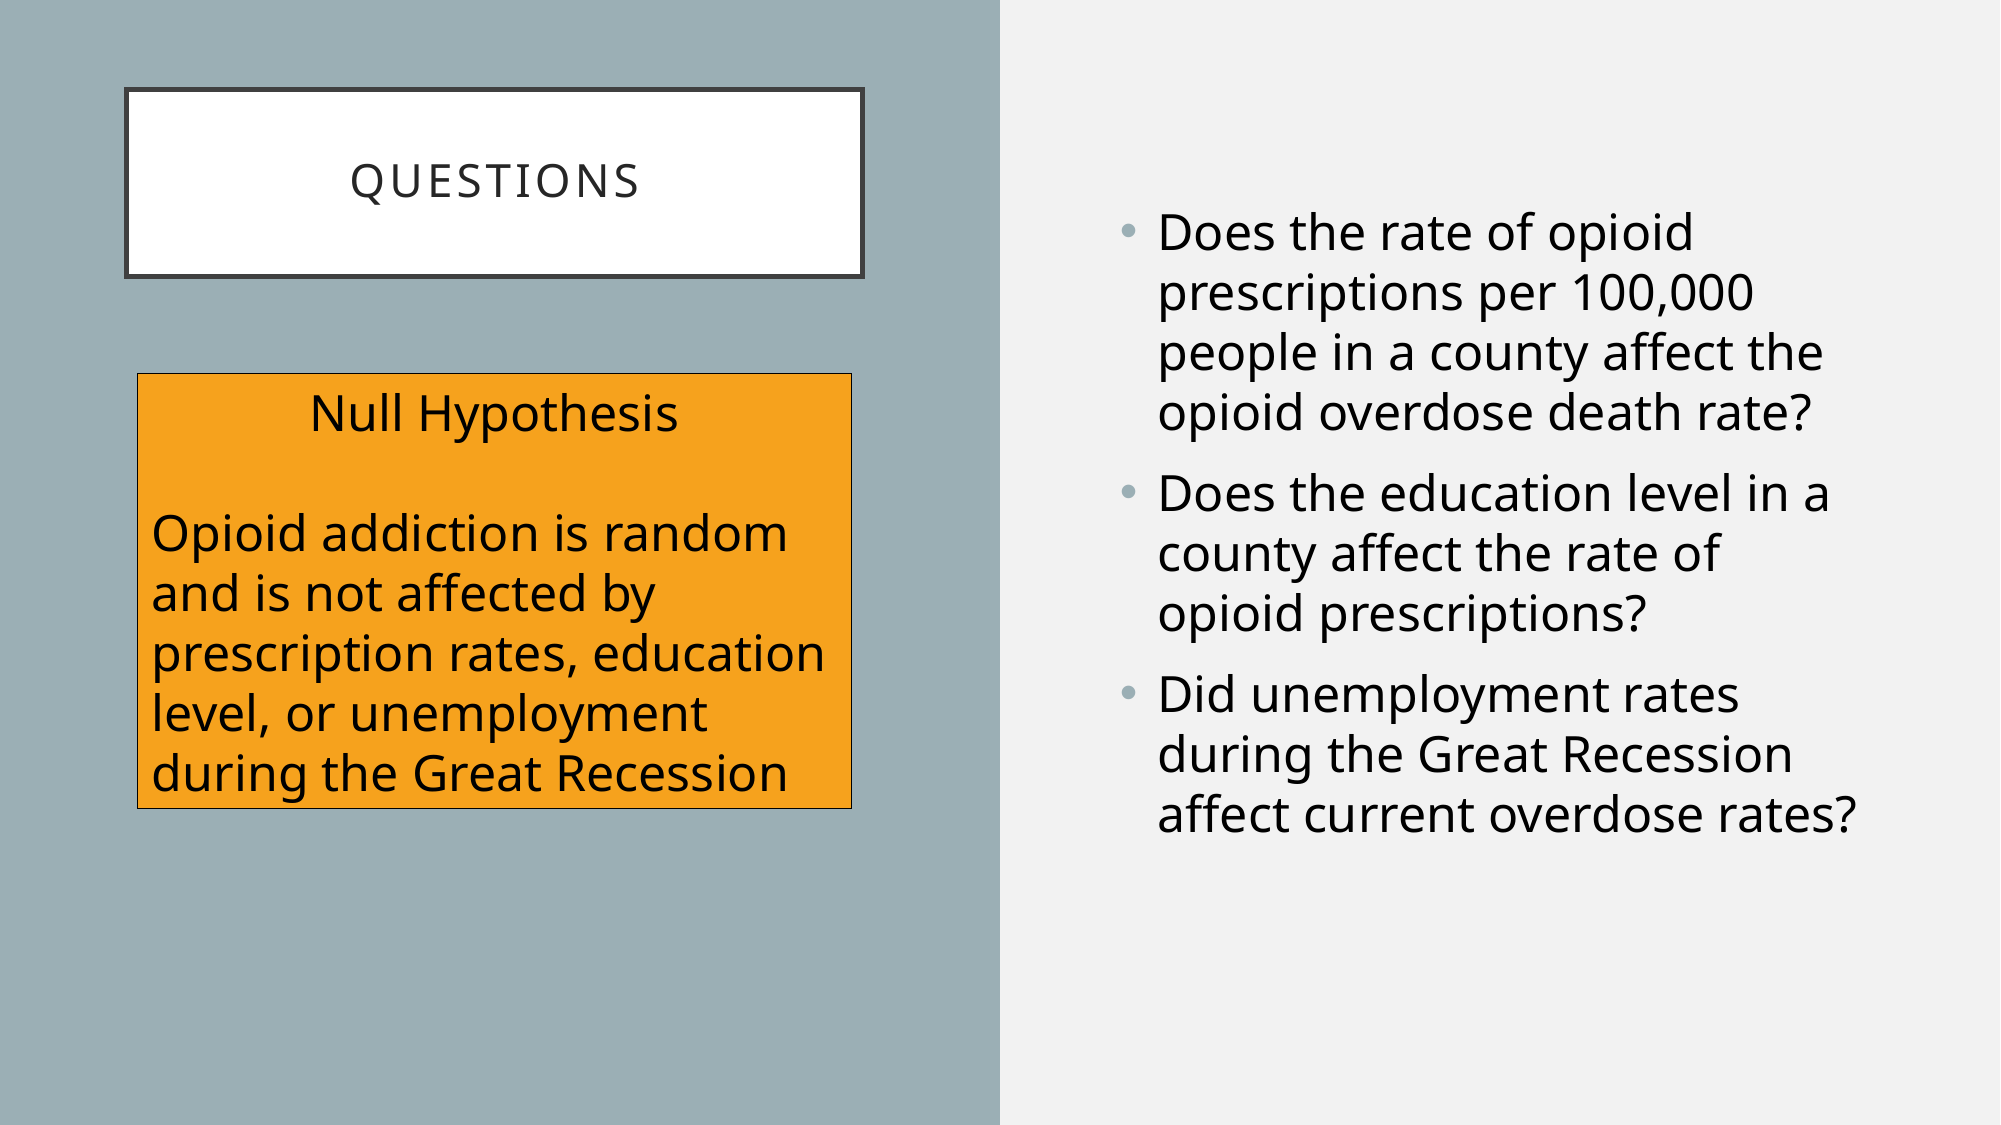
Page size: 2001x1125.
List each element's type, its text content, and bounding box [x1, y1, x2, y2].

text_box Null Hypothesis Opioid addiction is random and is not affected by prescription rates, education level, or unemployment during the Great Recession [137, 373, 852, 809]
title Questions [124, 87, 865, 279]
list Does the rate of opioid prescriptions per 100,000 people in a county affect the opioid overdose death rate? Does the education level in a county affect the rate of opioid prescriptions? Did unemployment rates during the Great Recession affect current overdose rates? [1104, 192, 1895, 890]
